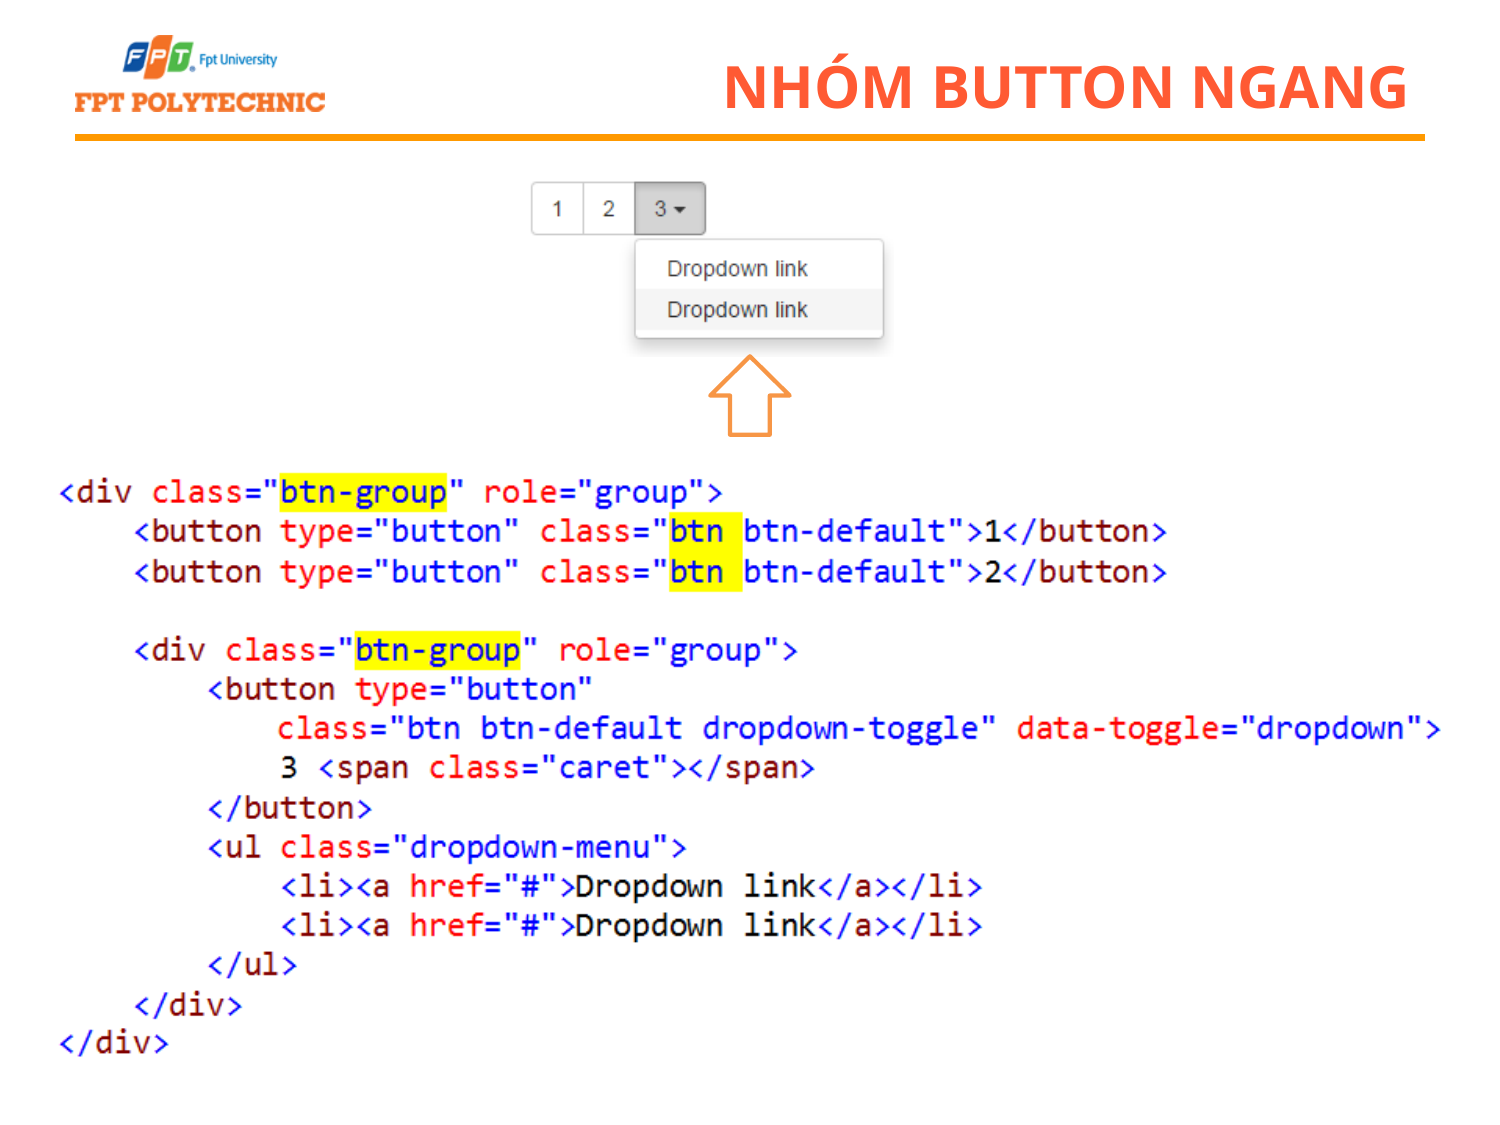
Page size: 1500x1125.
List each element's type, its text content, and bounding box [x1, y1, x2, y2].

picture [524, 174, 894, 357]
title Nhóm button ngang [337, 45, 1425, 125]
picture [53, 466, 1447, 1063]
text_box [708, 365, 792, 437]
picture [75, 35, 325, 112]
